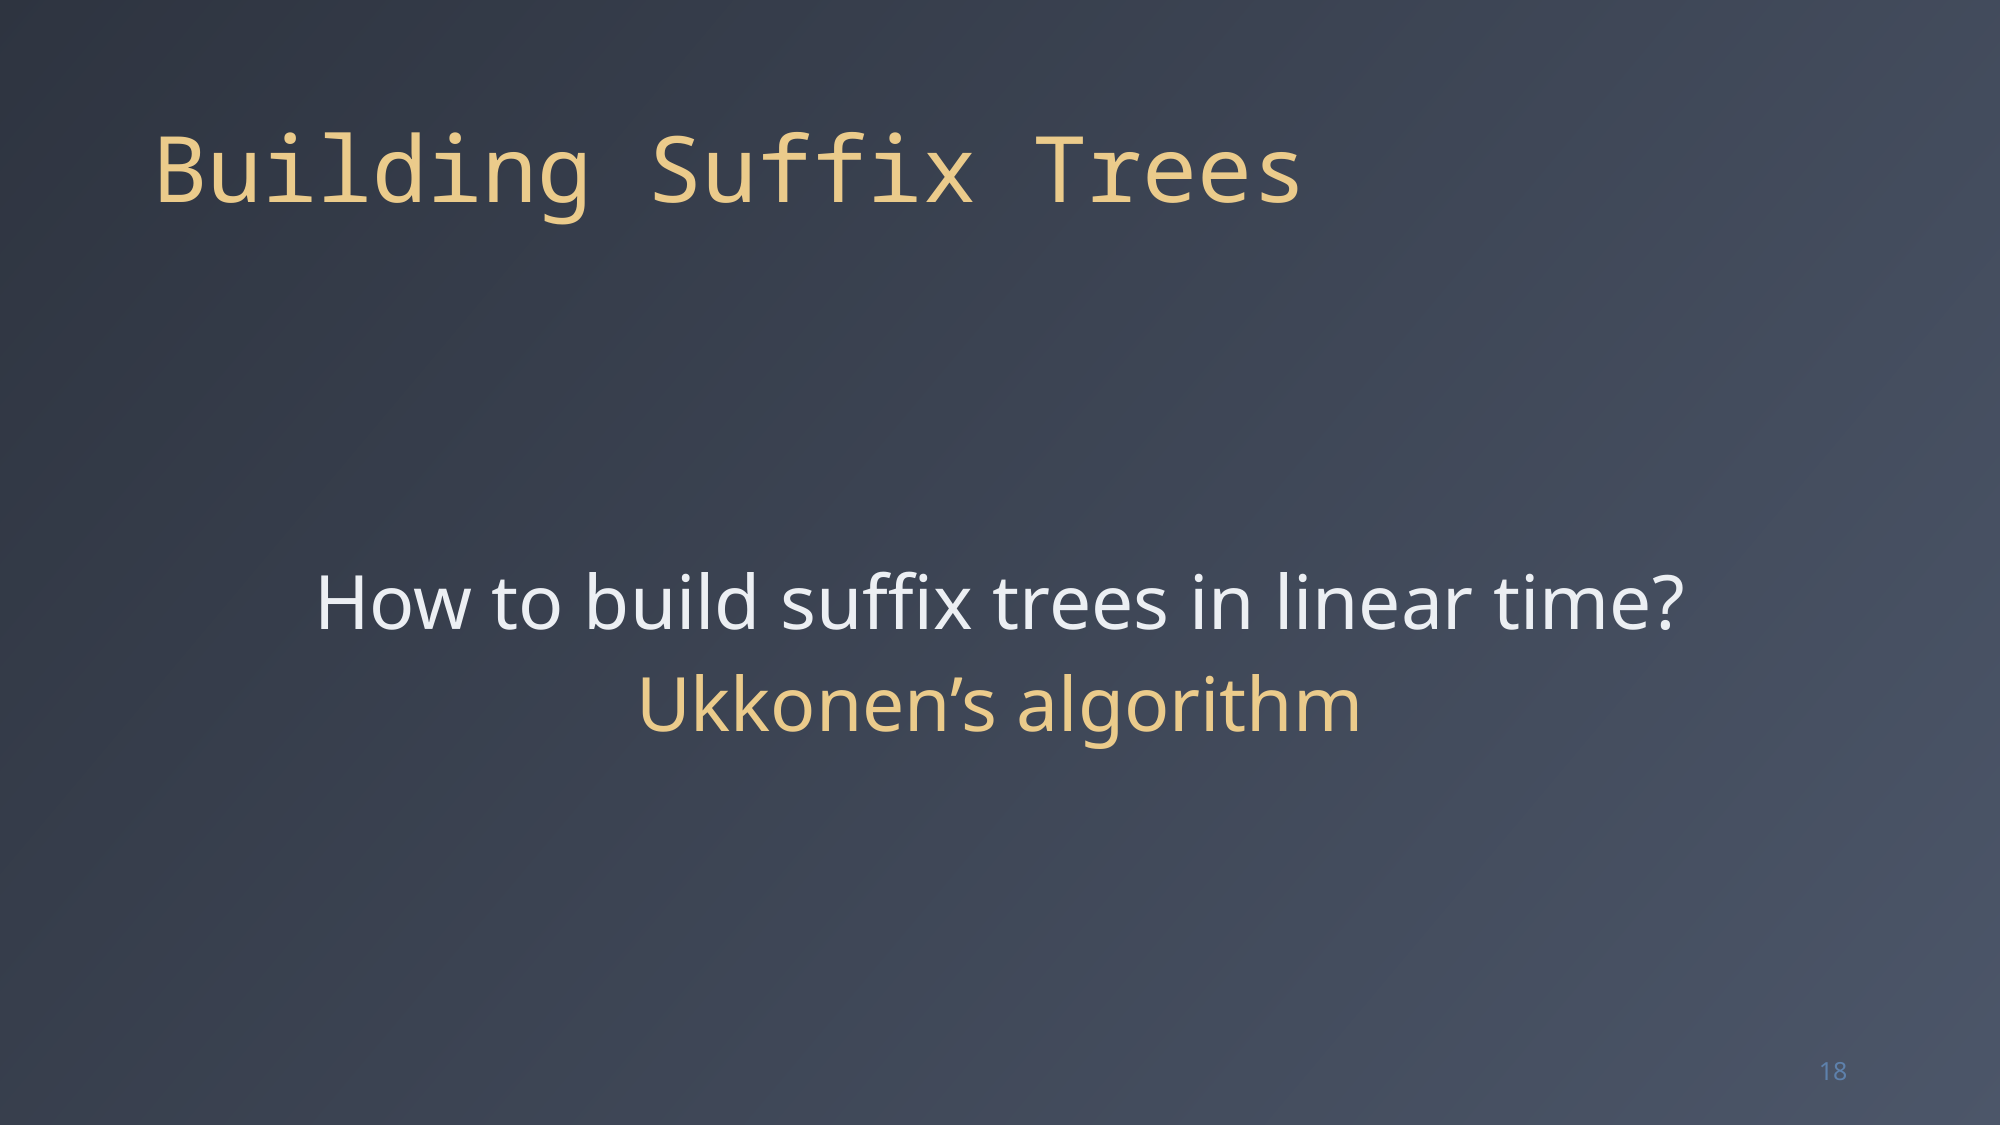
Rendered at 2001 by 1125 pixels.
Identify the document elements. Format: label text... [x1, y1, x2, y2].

slide_number 18 [1738, 1042, 1863, 1103]
list How to build suffix trees in linear time? Ukkonen’s algorithm [137, 299, 1863, 1014]
title Building Suffix Trees [137, 26, 1863, 230]
